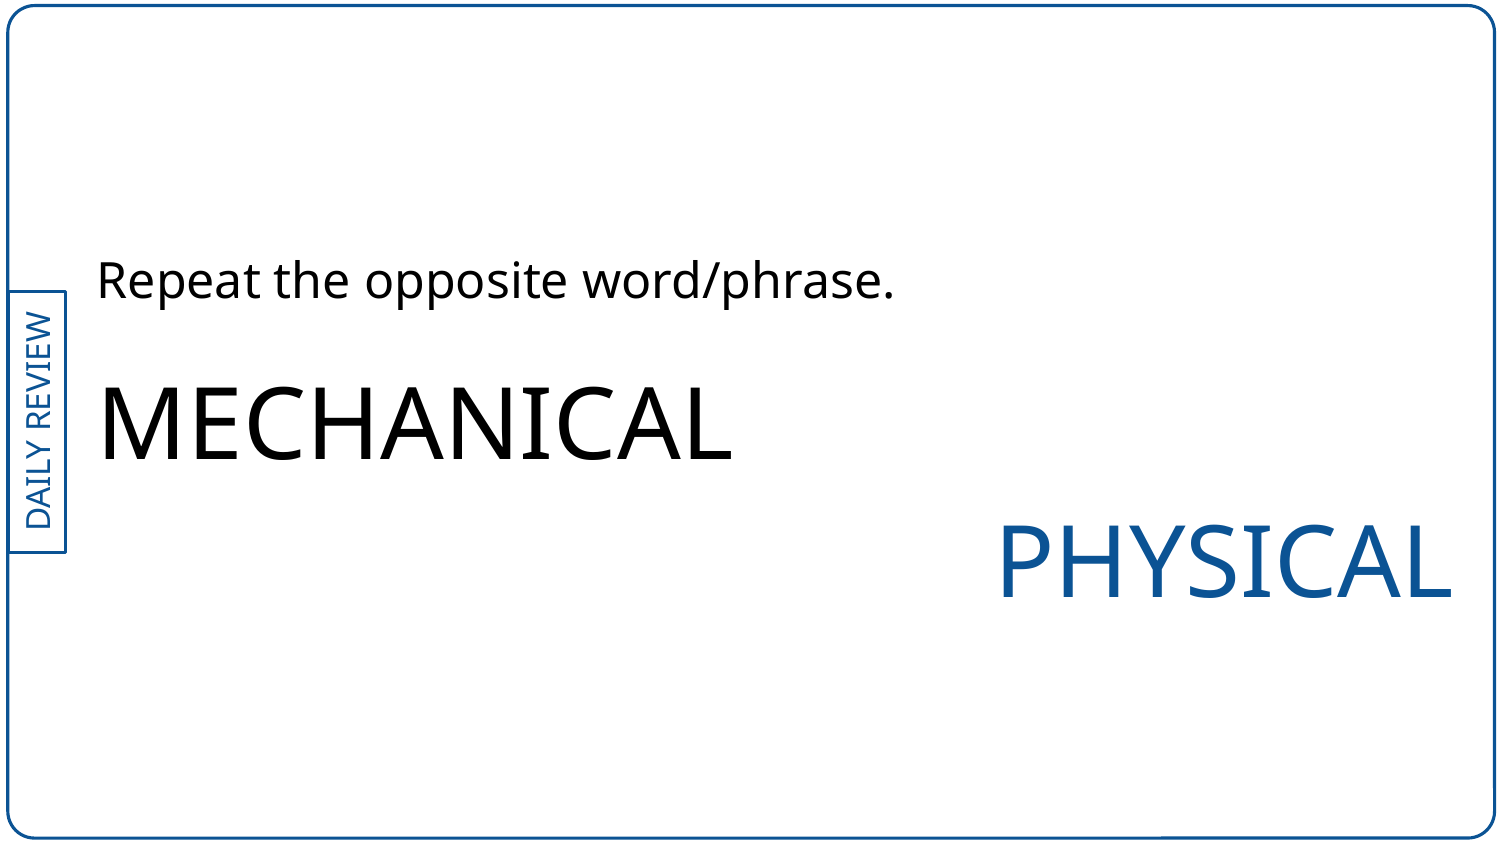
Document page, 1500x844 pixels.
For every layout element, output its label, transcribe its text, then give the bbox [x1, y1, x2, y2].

list Repeat the opposite word/phrase. MECHANICAL PHYSICAL [81, 92, 1470, 765]
